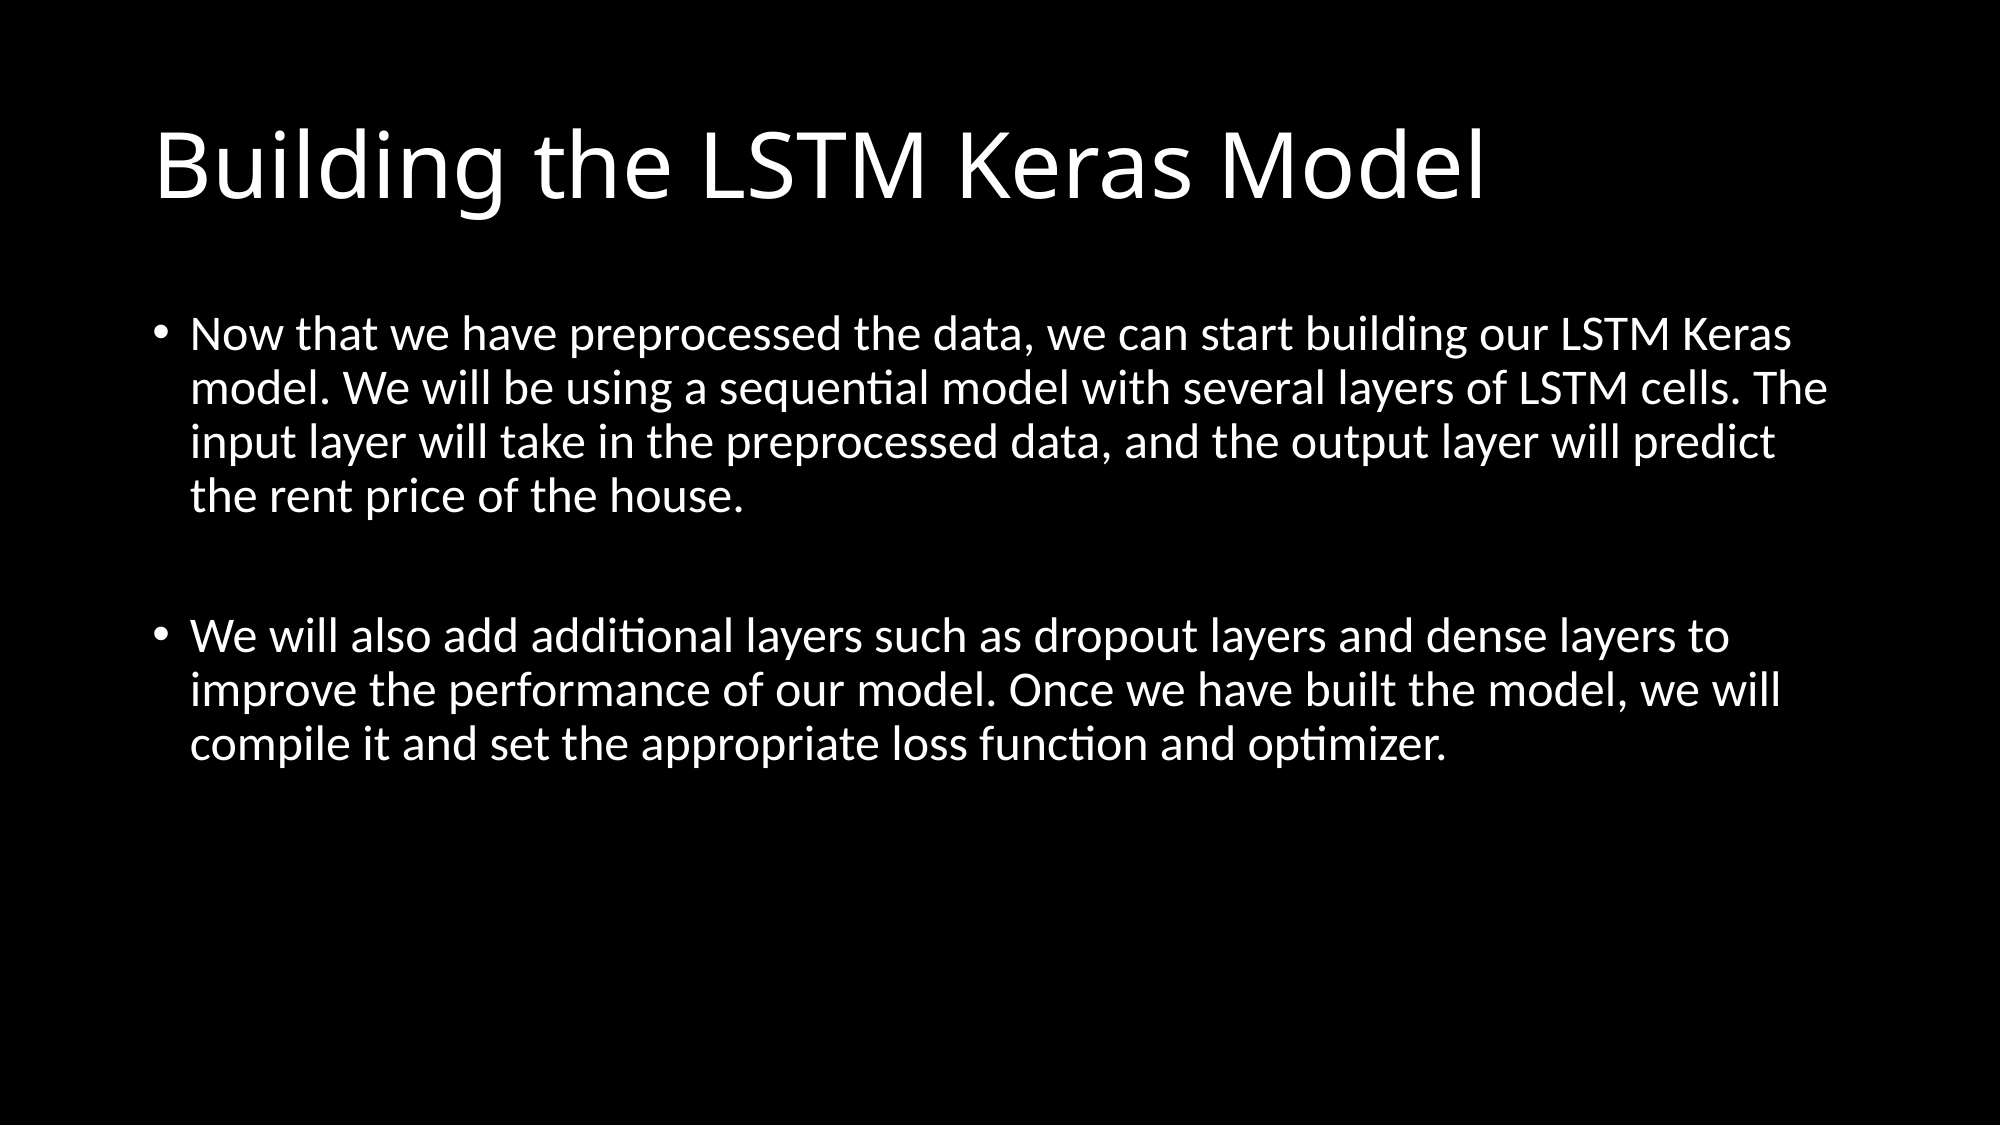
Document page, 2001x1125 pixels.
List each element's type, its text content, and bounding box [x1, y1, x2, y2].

list Now that we have preprocessed the data, we can start building our LSTM Keras model. We will be using a sequential model with several layers of LSTM cells. The input layer will take in the preprocessed data, and the output layer will predict the rent price of the house. We will also add additional layers such as dropout layers and dense layers to improve the performance of our model. Once we have built the model, we will compile it and set the appropriate loss function and optimizer. [137, 299, 1863, 1014]
title Building the LSTM Keras Model [137, 59, 1863, 278]
